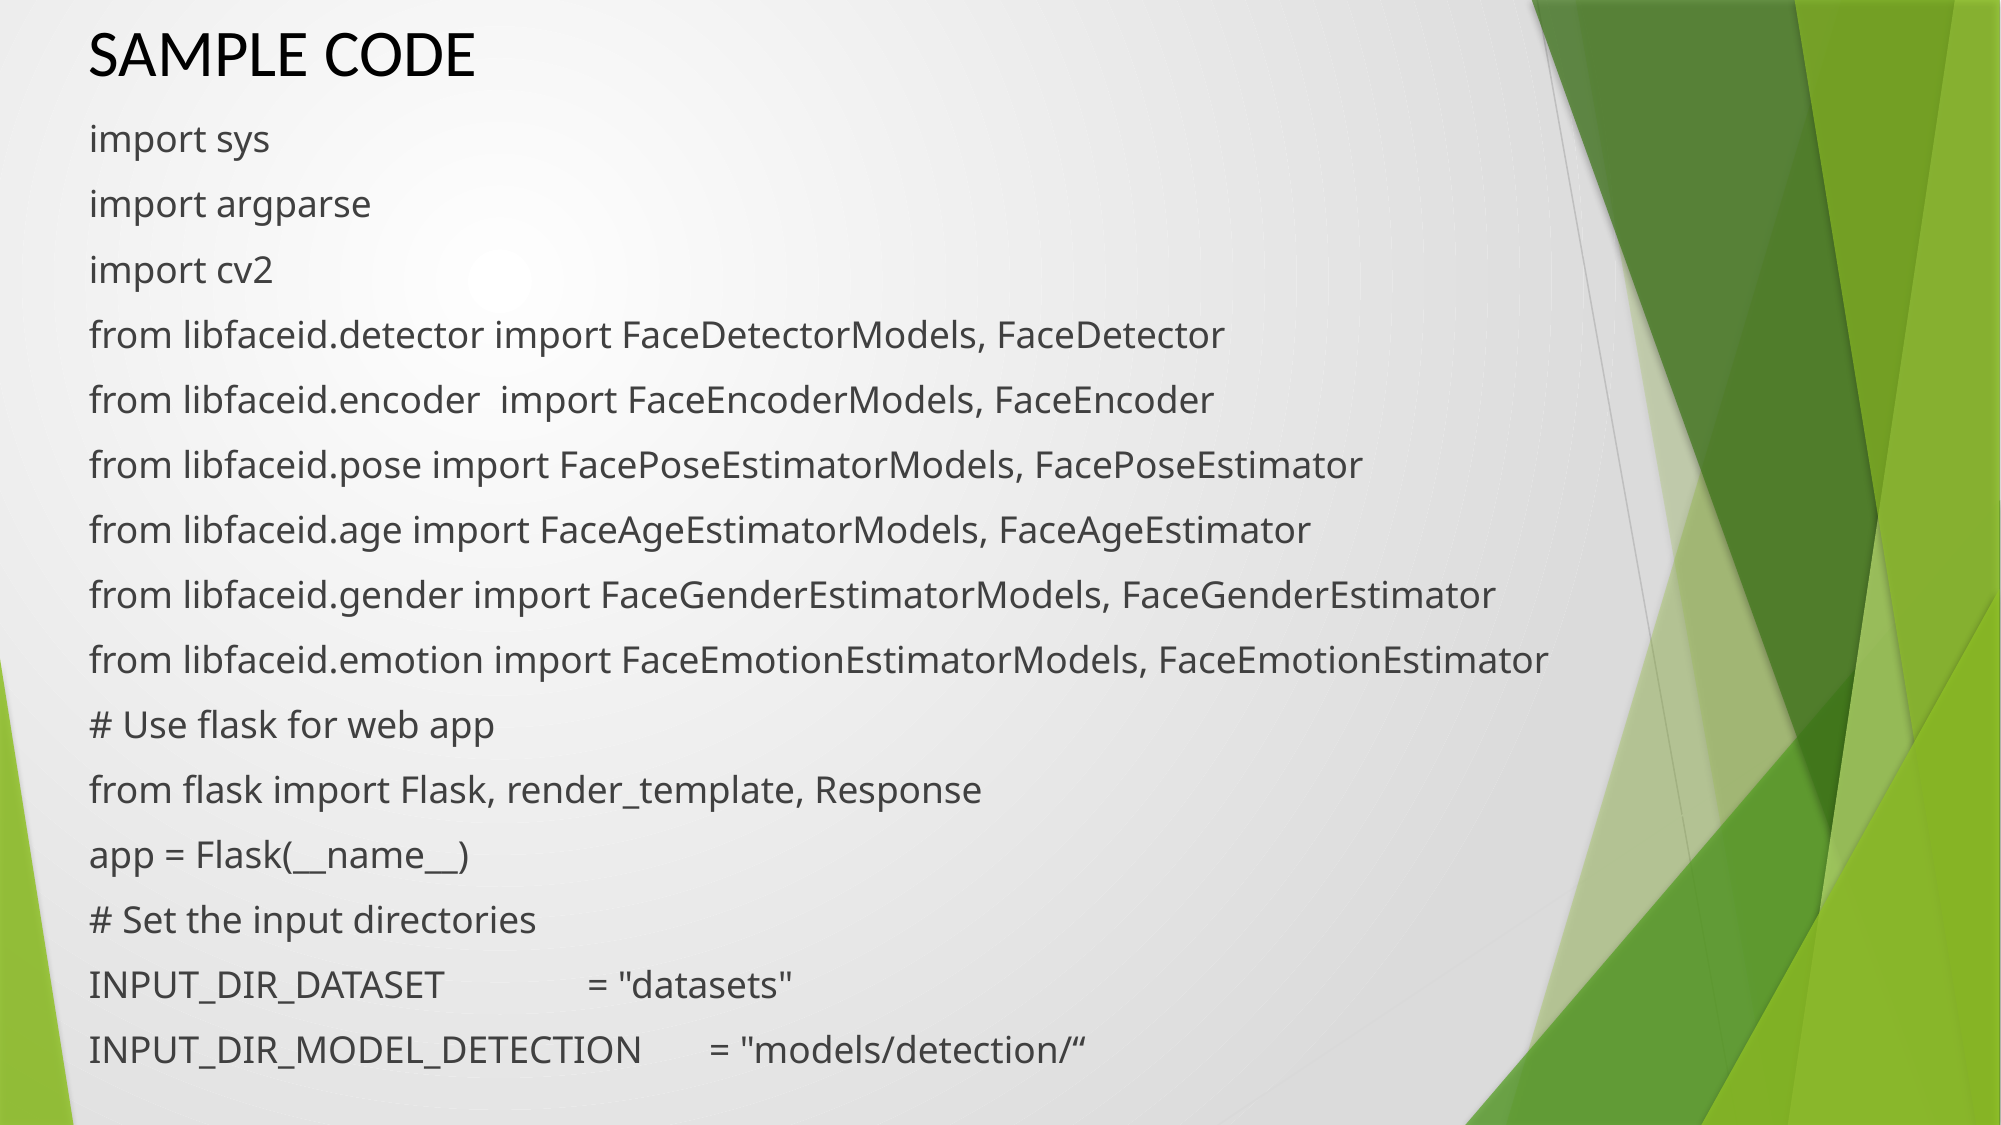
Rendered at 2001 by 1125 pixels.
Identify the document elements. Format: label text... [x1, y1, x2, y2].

title SAMPLE CODE [73, 2, 1484, 108]
list import sys import argparse import cv2 from libfaceid.detector import FaceDetectorModels, FaceDetector from libfaceid.encoder import FaceEncoderModels, FaceEncoder from libfaceid.pose import FacePoseEstimatorModels, FacePoseEstimator from libfaceid.age import FaceAgeEstimatorModels, FaceAgeEstimator from libfaceid.gender import FaceGenderEstimatorModels, FaceGenderEstimator from libfaceid.emotion import FaceEmotionEstimatorModels, FaceEmotionEstimator # Use flask for web app from flask import Flask, render_template, Response app = Flask(__name__) # Set the input directories INPUT_DIR_DATASET = "datasets" INPUT_DIR_MODEL_DETECTION = "models/detection/“ [73, 108, 1877, 1088]
